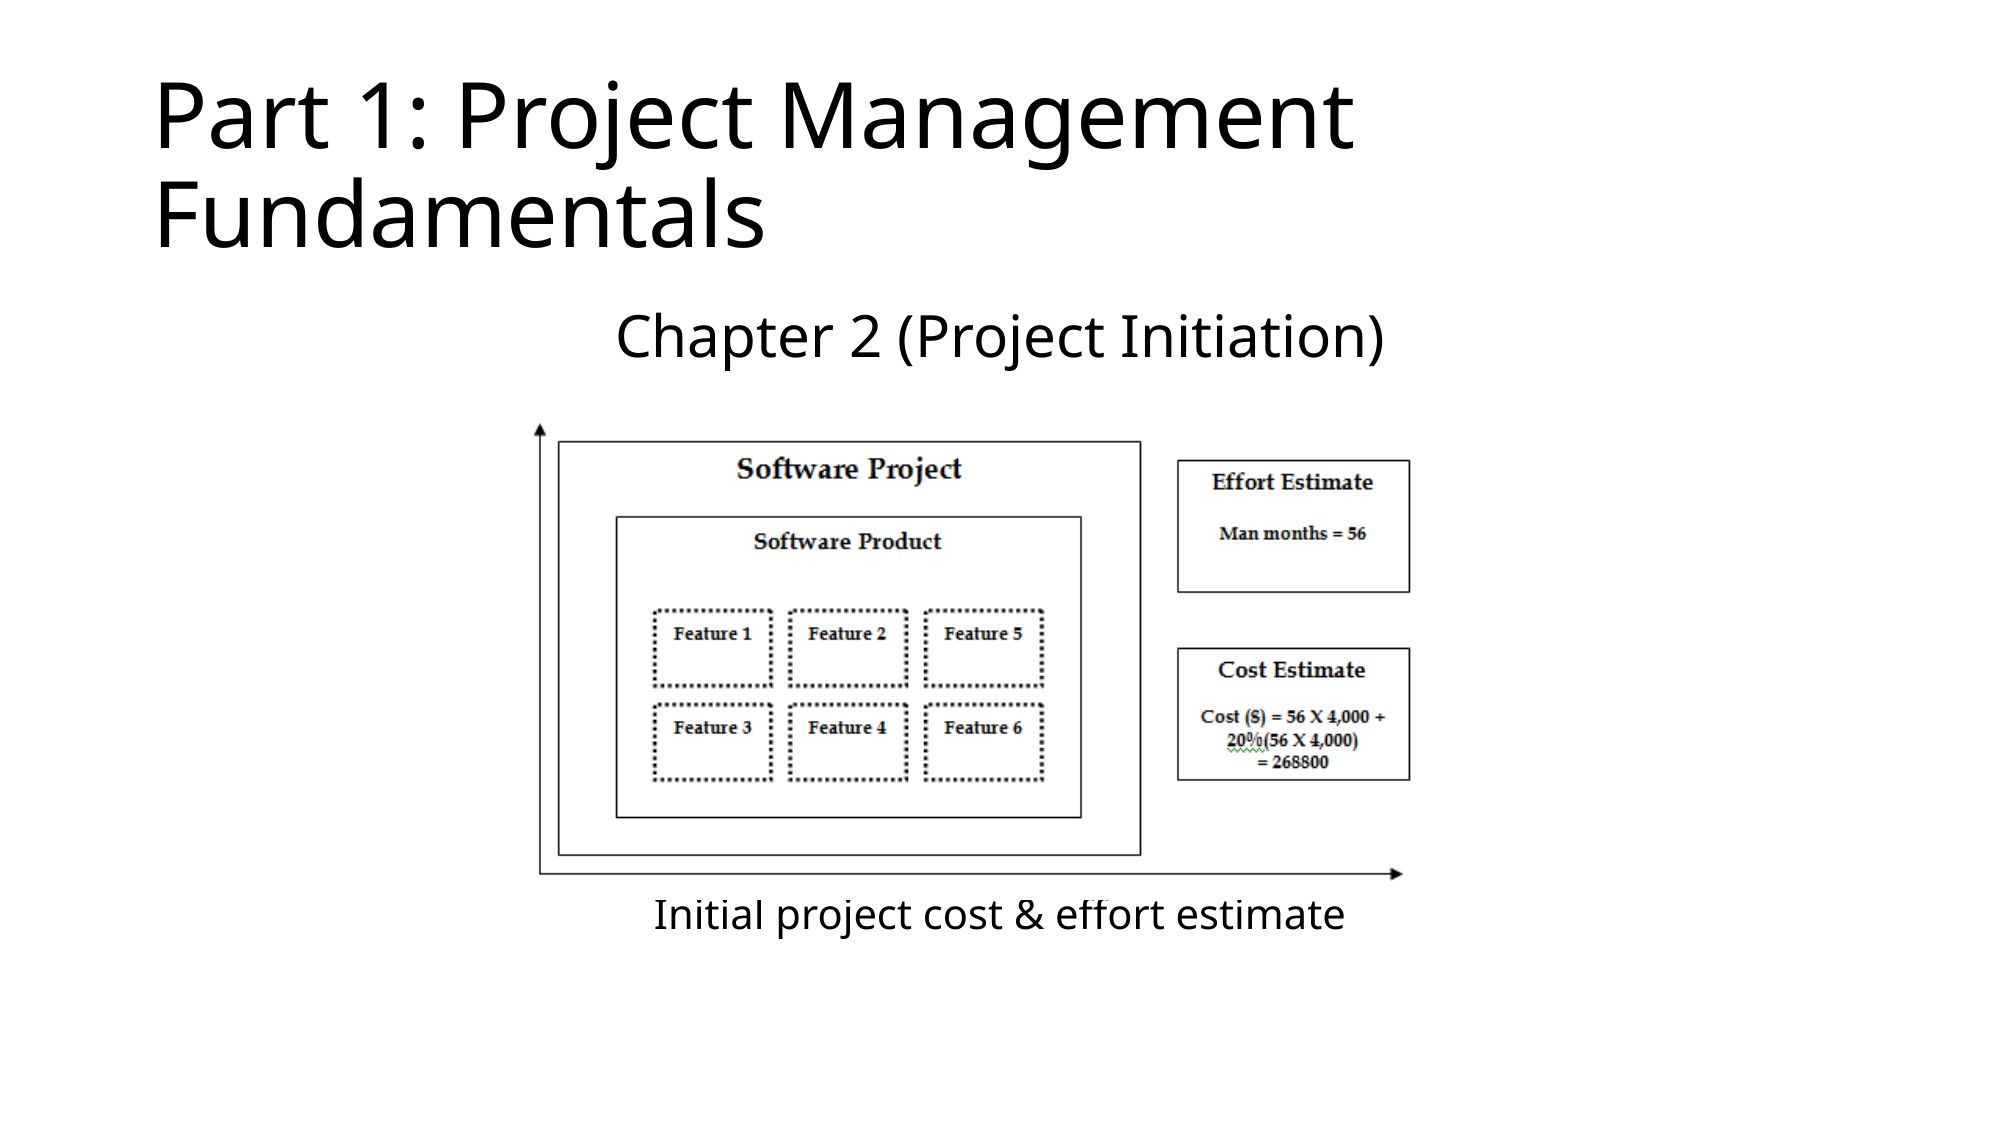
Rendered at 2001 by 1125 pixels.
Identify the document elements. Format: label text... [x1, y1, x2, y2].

picture [490, 399, 1510, 901]
list Chapter 2 (Project Initiation) Initial project cost & effort estimate [137, 299, 1863, 1014]
title Part 1: Project Management Fundamentals [137, 59, 1863, 278]
